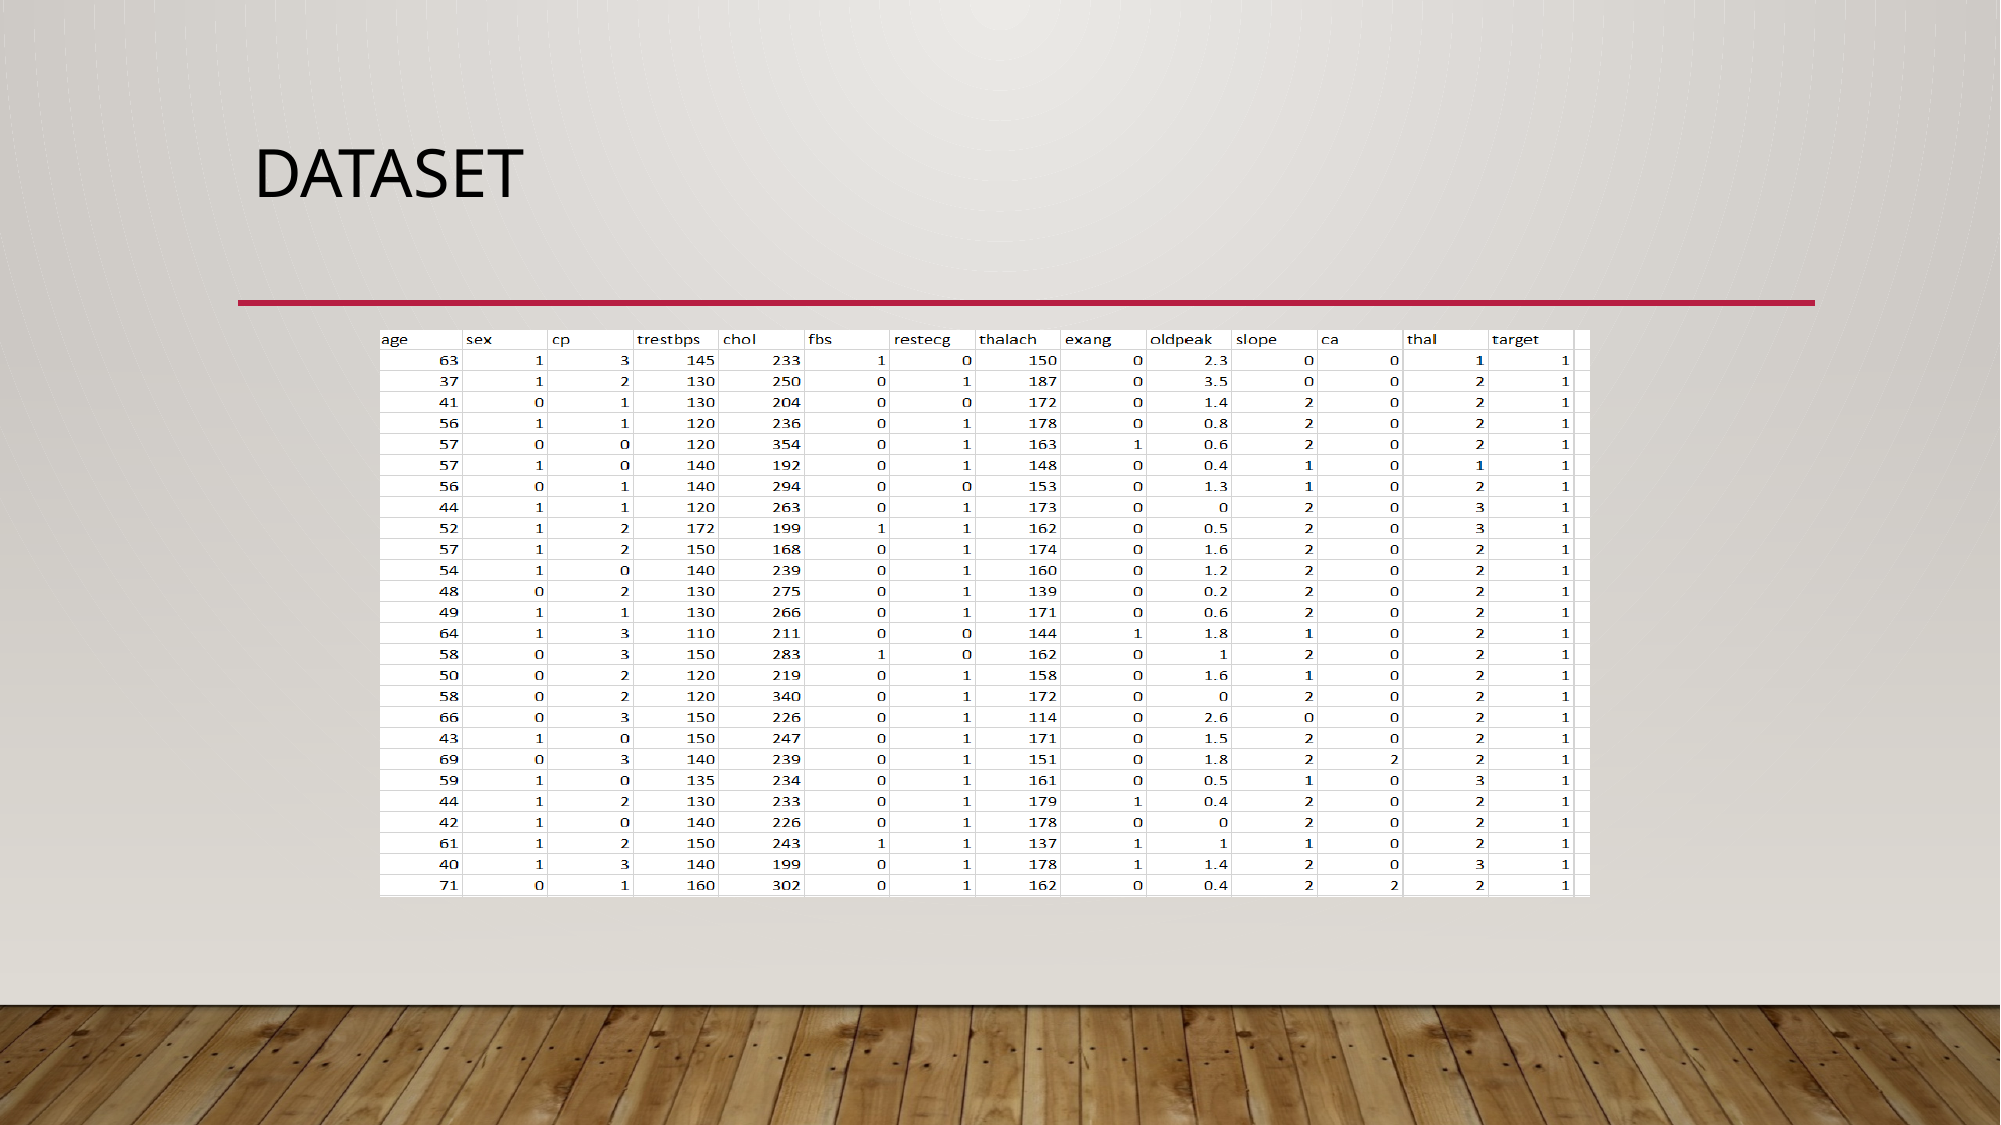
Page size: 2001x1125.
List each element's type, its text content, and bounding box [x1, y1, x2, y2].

picture [0, 1005, 2000, 1125]
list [380, 330, 1590, 897]
title dataset [238, 131, 1814, 305]
